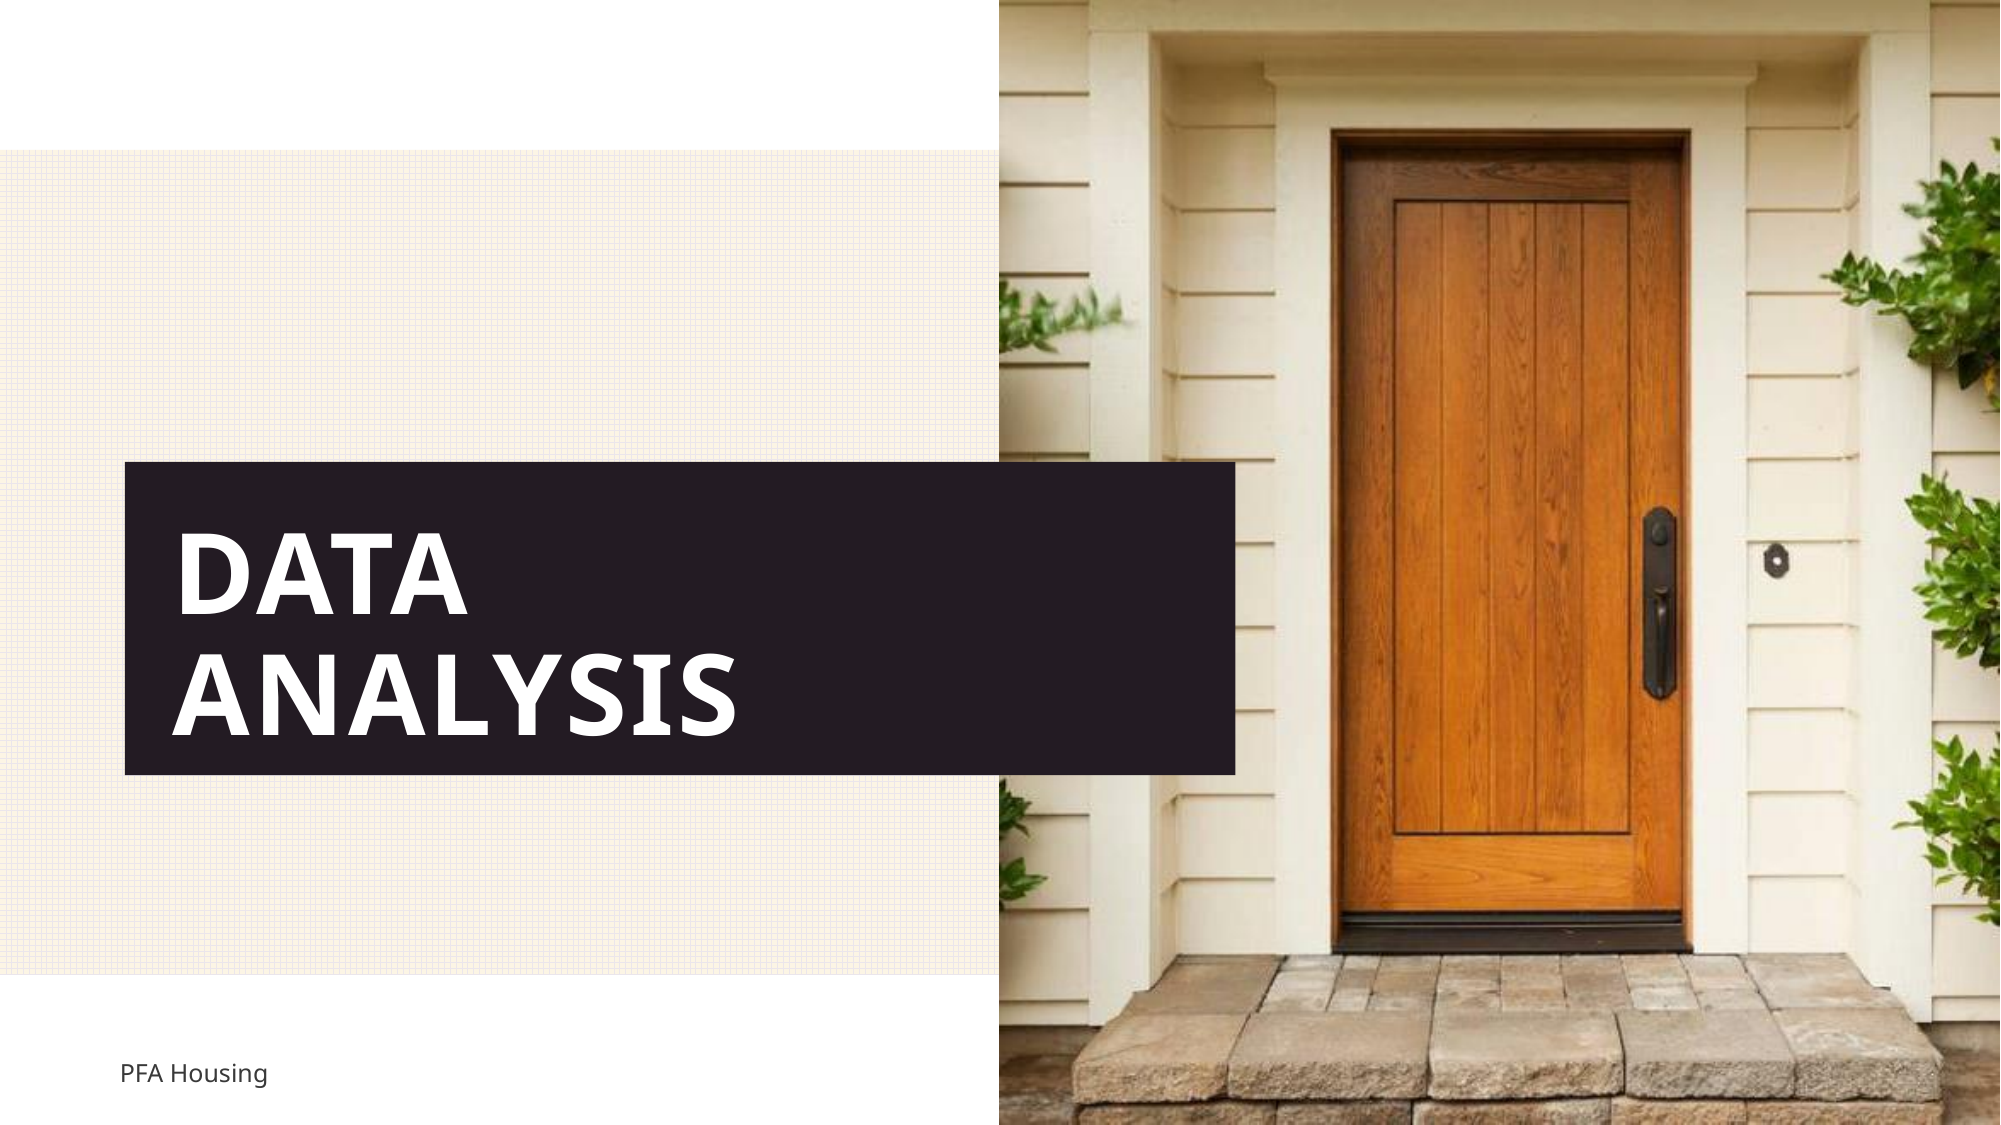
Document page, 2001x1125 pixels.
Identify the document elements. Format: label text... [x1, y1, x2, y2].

footer PFA Housing [104, 1042, 999, 1103]
picture [999, 0, 2000, 1125]
title DATA ANALYSIS [124, 461, 999, 776]
